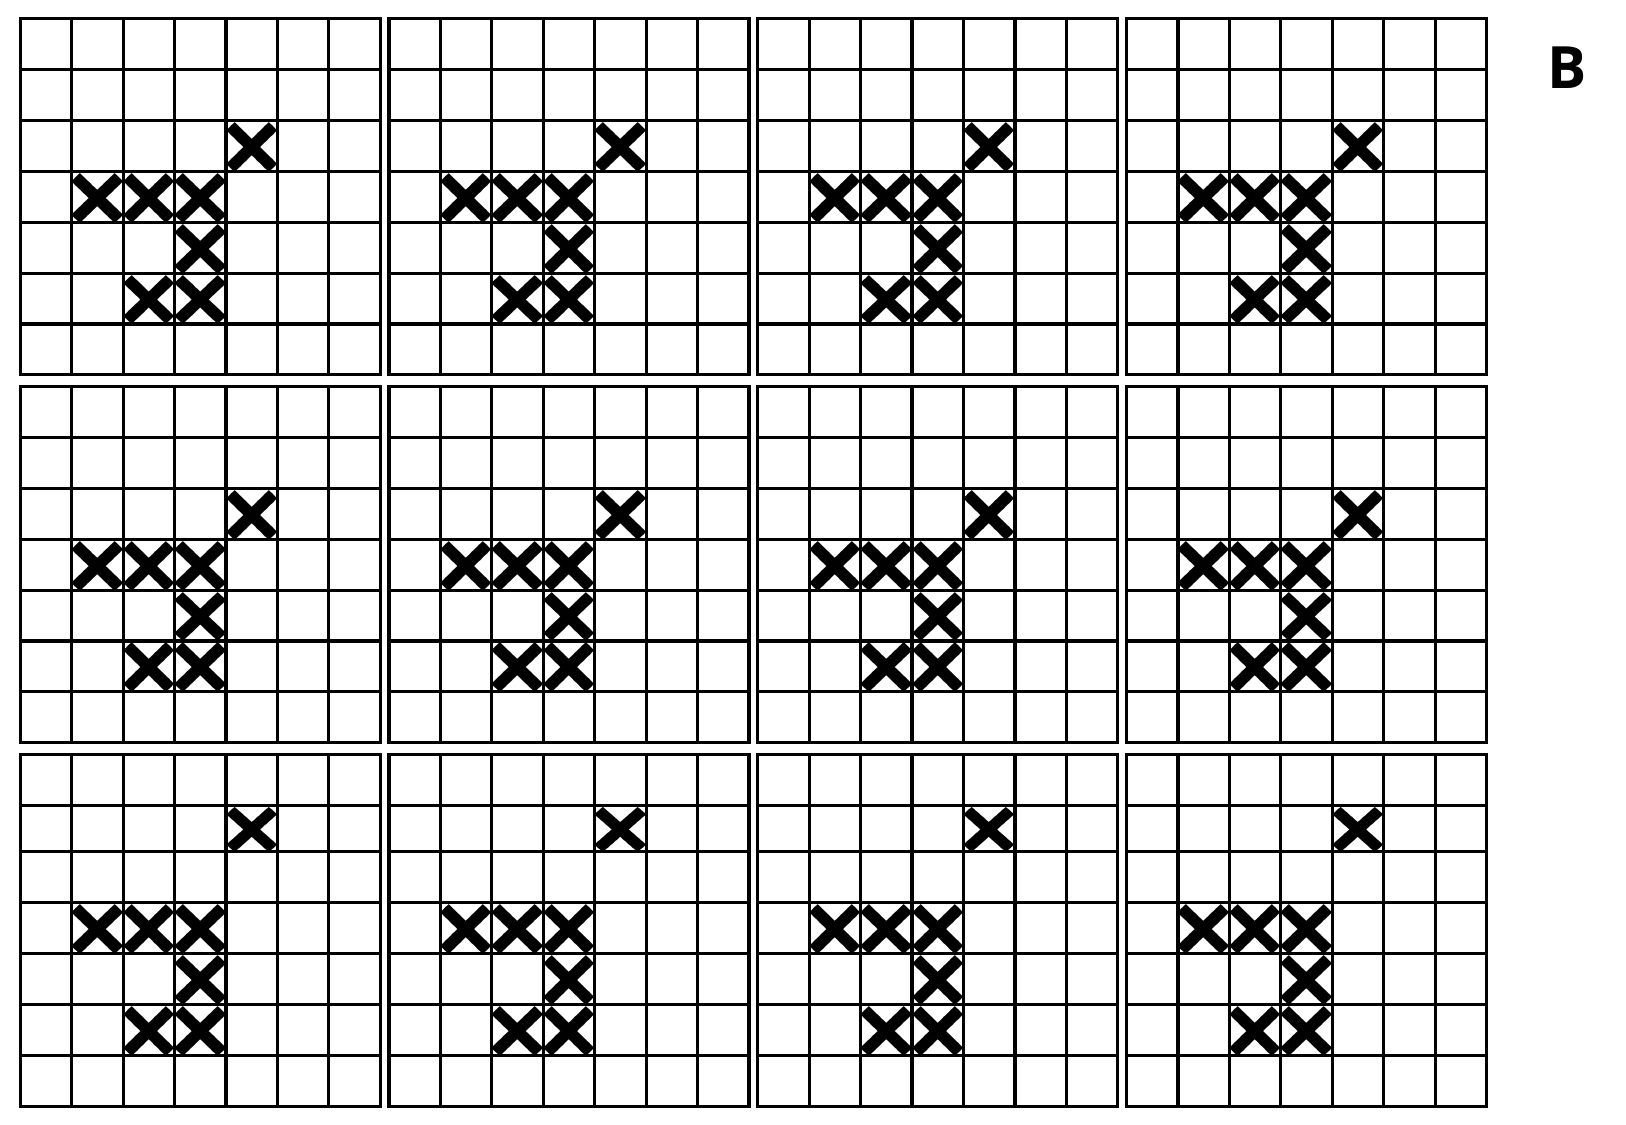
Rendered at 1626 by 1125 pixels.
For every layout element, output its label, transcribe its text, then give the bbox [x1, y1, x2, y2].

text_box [1125, 18, 1487, 1107]
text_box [388, 18, 750, 1107]
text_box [757, 18, 1119, 1107]
text_box B [1532, 22, 1602, 108]
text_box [19, 18, 381, 1107]
